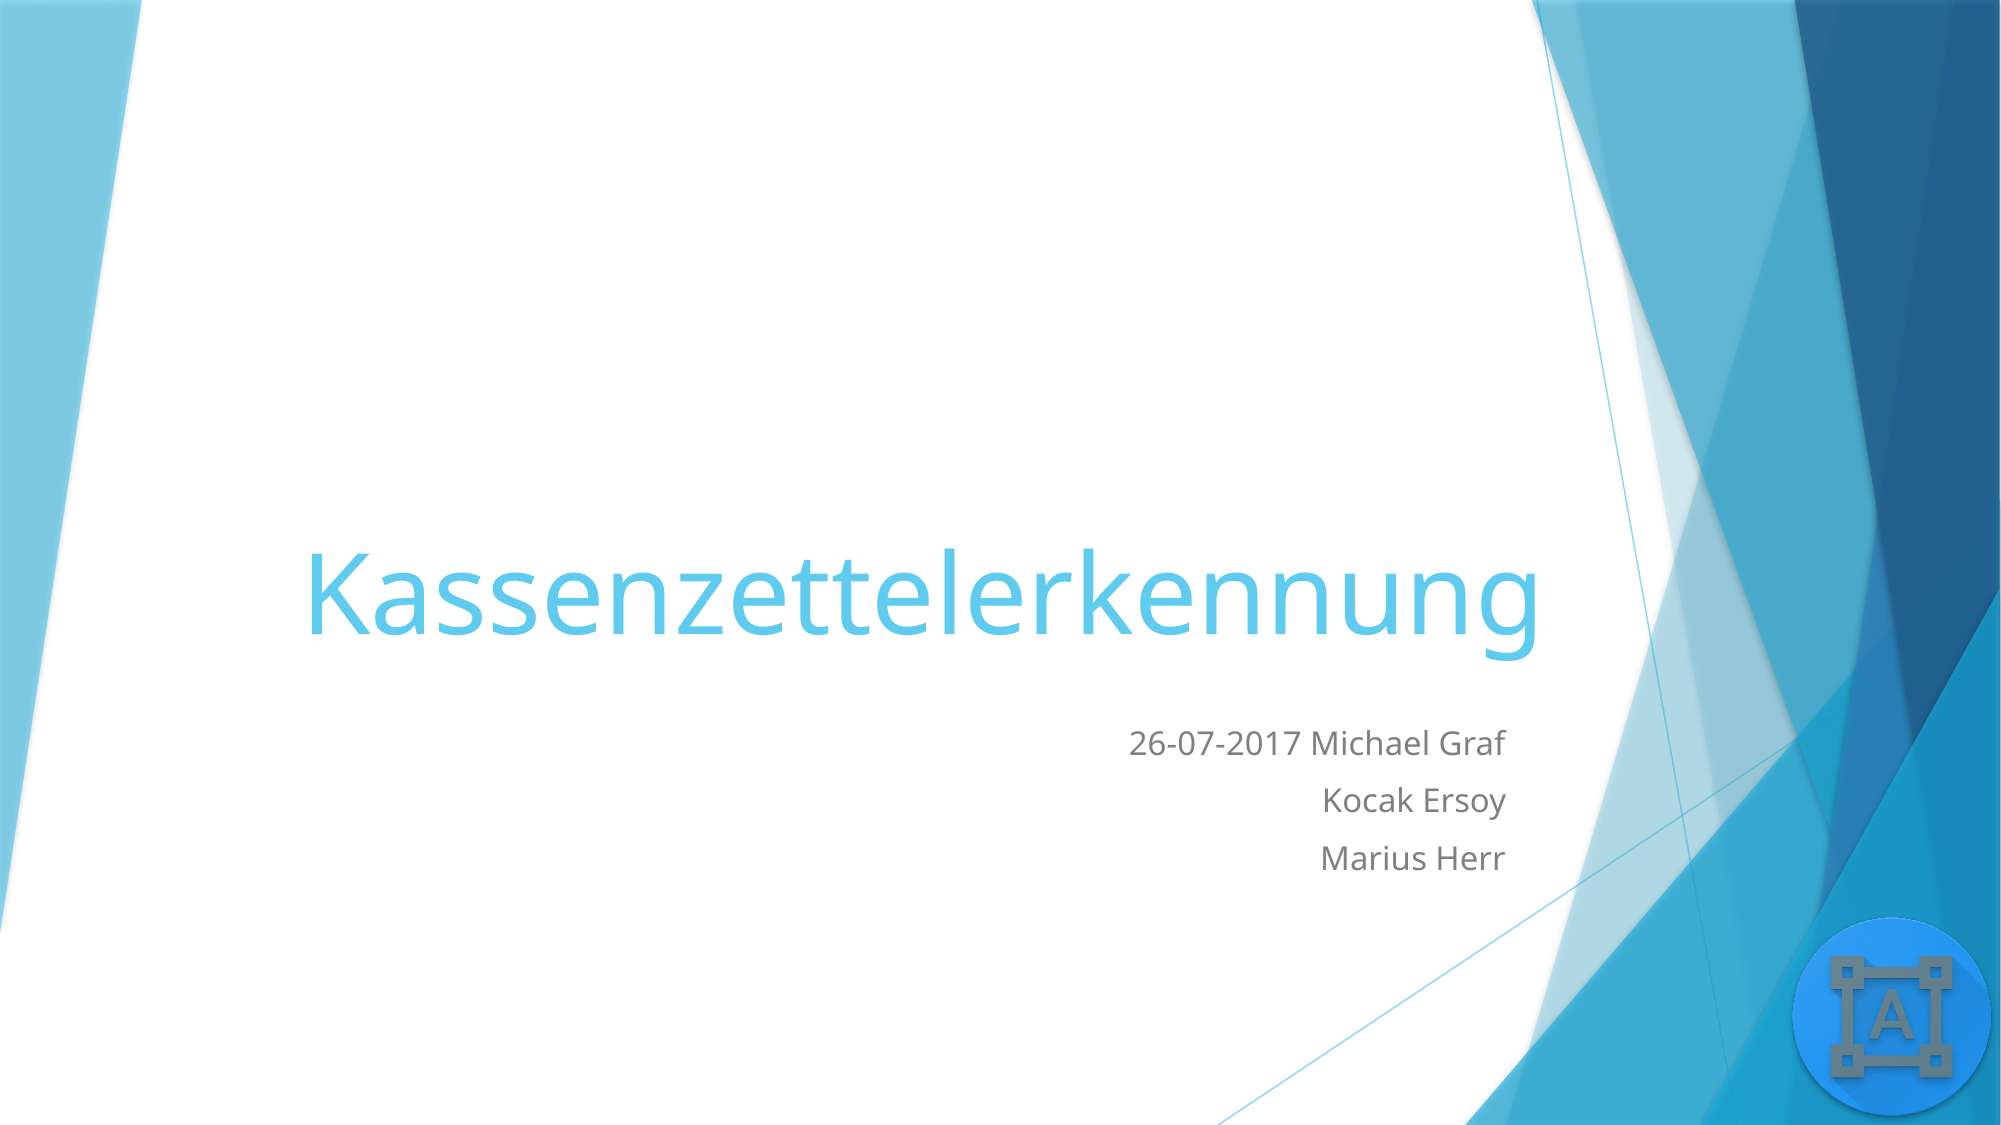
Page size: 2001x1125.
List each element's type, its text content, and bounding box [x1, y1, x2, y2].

title Kassenzettelerkennung [247, 394, 1561, 665]
picture [1783, 908, 2000, 1125]
subtitle 26-07-2017 Michael Graf Kocak Ersoy Marius Herr [247, 714, 1522, 895]
